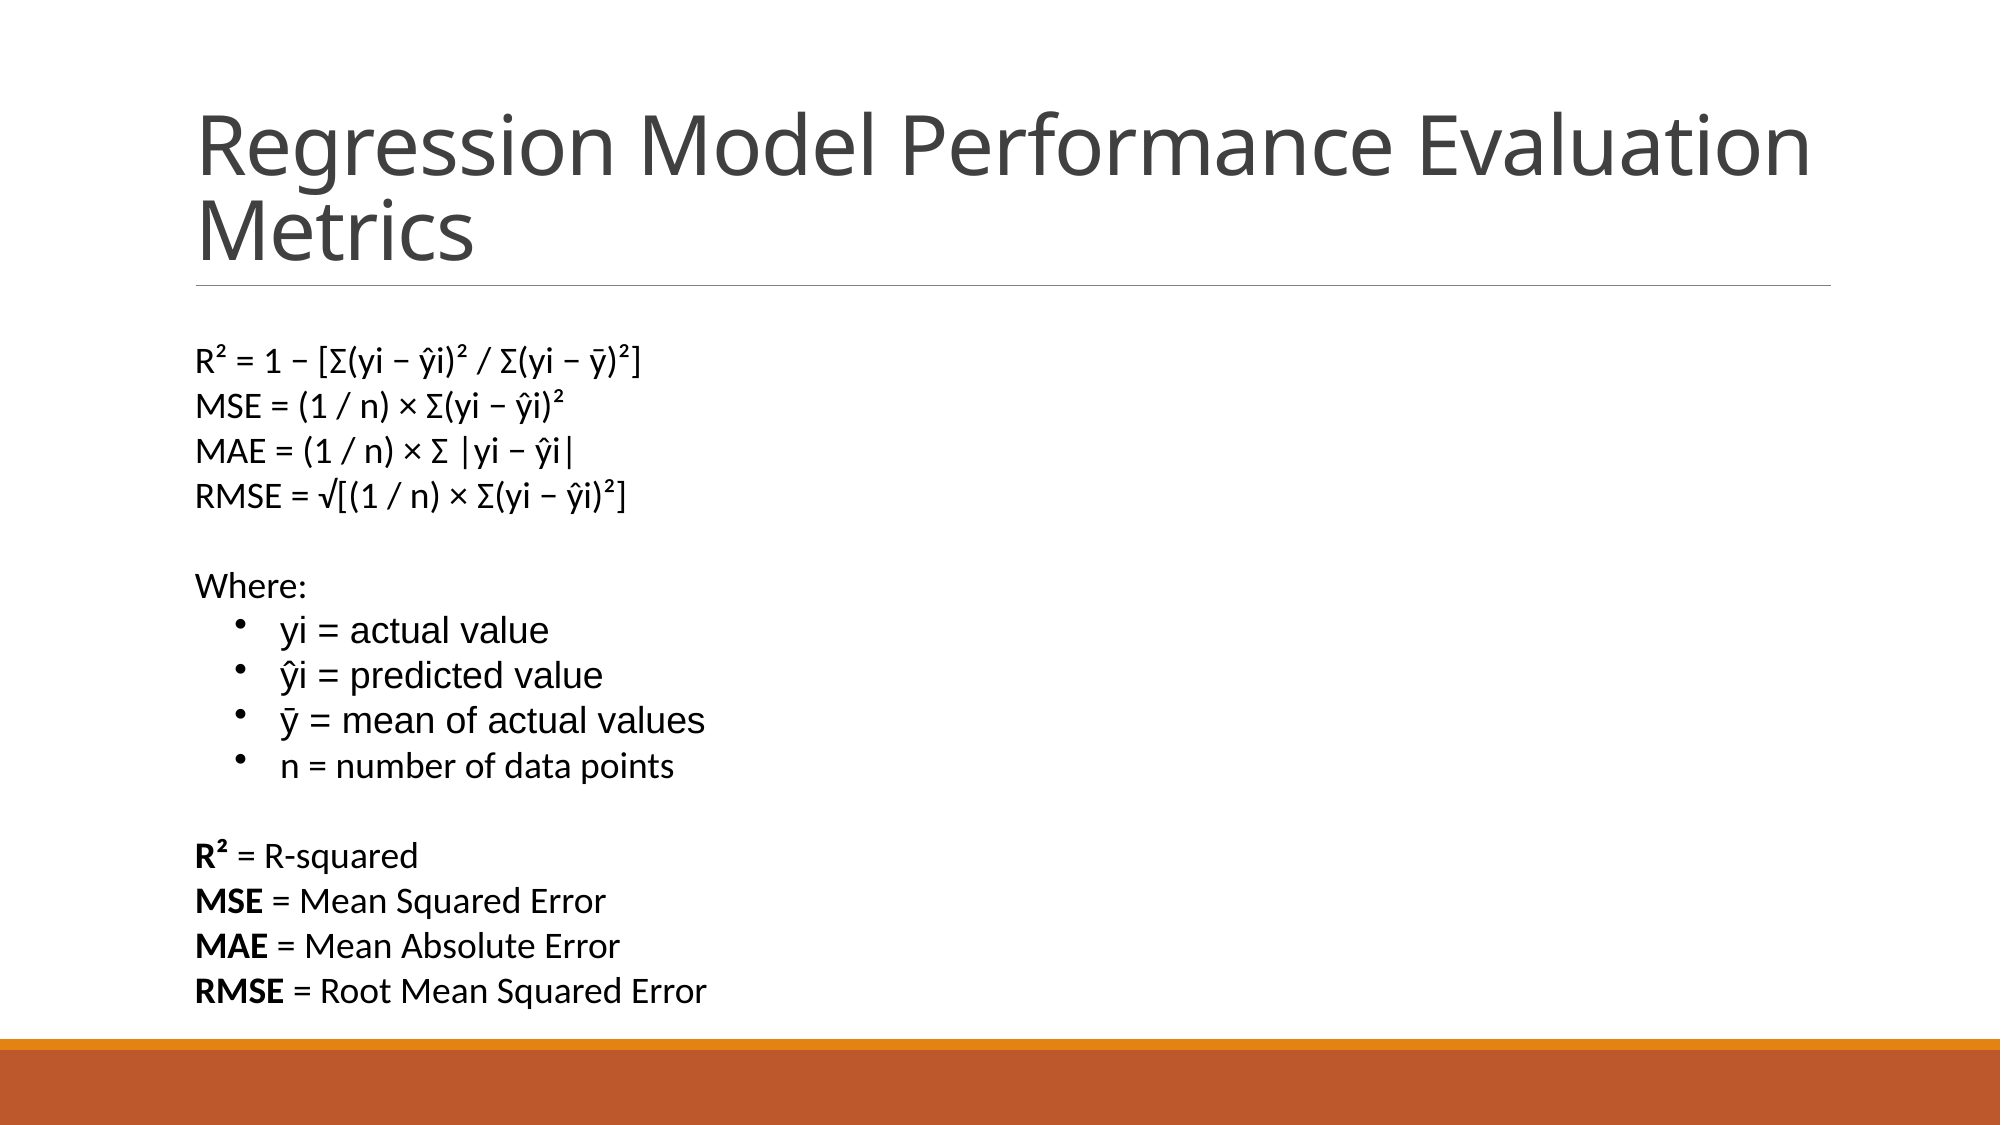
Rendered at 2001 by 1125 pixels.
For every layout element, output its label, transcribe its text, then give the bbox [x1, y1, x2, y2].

title Regression Model Performance Evaluation Metrics [180, 47, 2000, 285]
text_box R² = 1 − [Σ(yi − ŷi)² / Σ(yi − ȳ)²] MSE = (1 / n) × Σ(yi − ŷi)² MAE = (1 / n) × Σ |yi − ŷi| RMSE = √[(1 / n) × Σ(yi − ŷi)²] Where: yi = actual value ŷi = predicted value ȳ = mean of actual values n = number of data points R² = R-squared MSE = Mean Squared Error MAE = Mean Absolute Error RMSE = Root Mean Squared Error [180, 328, 1180, 1019]
